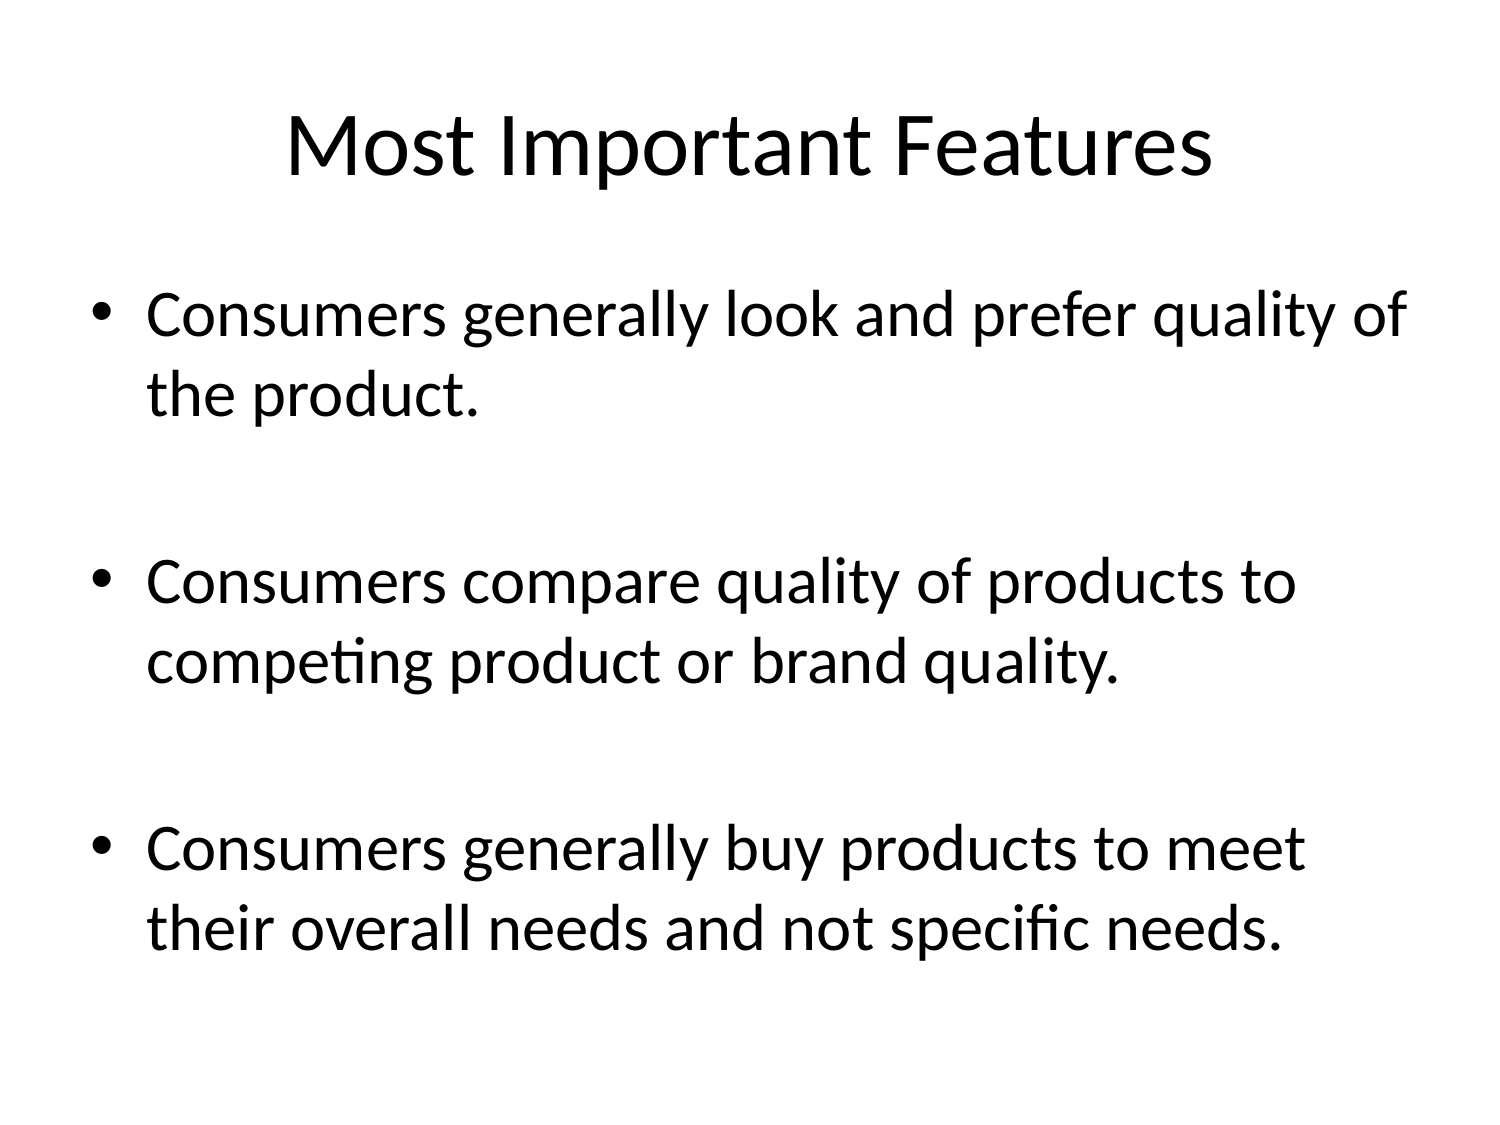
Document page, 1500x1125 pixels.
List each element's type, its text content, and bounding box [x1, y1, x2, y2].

list Consumers generally look and prefer quality of the product. Consumers compare quality of products to competing product or brand quality. Consumers generally buy products to meet their overall needs and not specific needs. [75, 262, 1425, 1005]
title Most Important Features [75, 45, 1425, 233]
